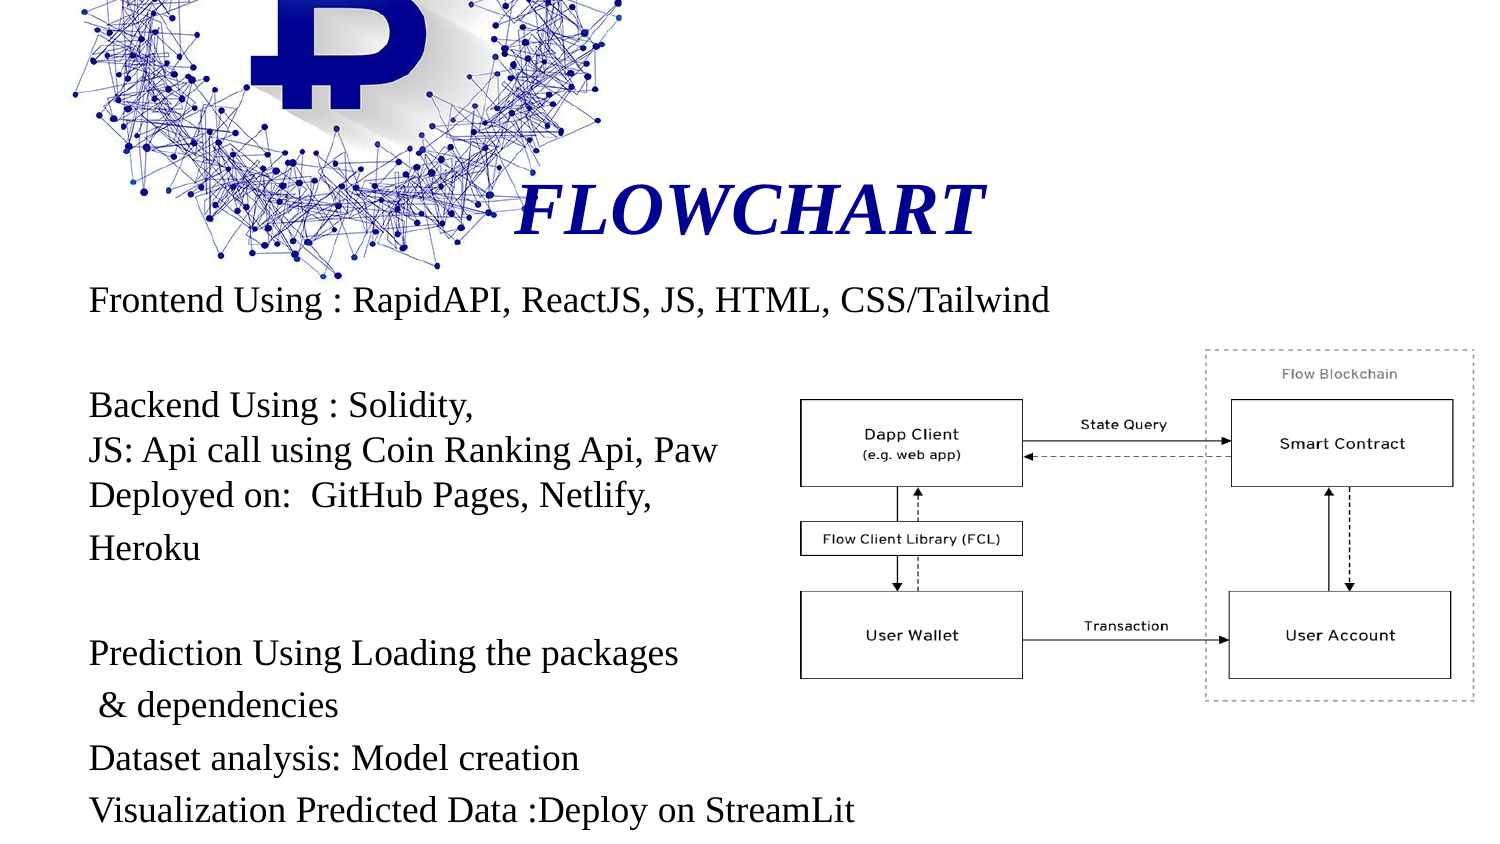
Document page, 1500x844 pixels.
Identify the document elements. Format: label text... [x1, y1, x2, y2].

picture [0, 0, 1500, 844]
title FLOWCHART [73, 142, 1427, 267]
list Frontend Using : RapidAPI, ReactJS, JS, HTML, CSS/Tailwind Backend Using : Solidity, JS: Api call using Coin Ranking Api, Paw Deployed on: GitHub Pages, Netlify, Heroku Prediction Using Loading the packages & dependencies Dataset analysis: Model creation Visualization Predicted Data :Deploy on StreamLit [73, 267, 1427, 844]
